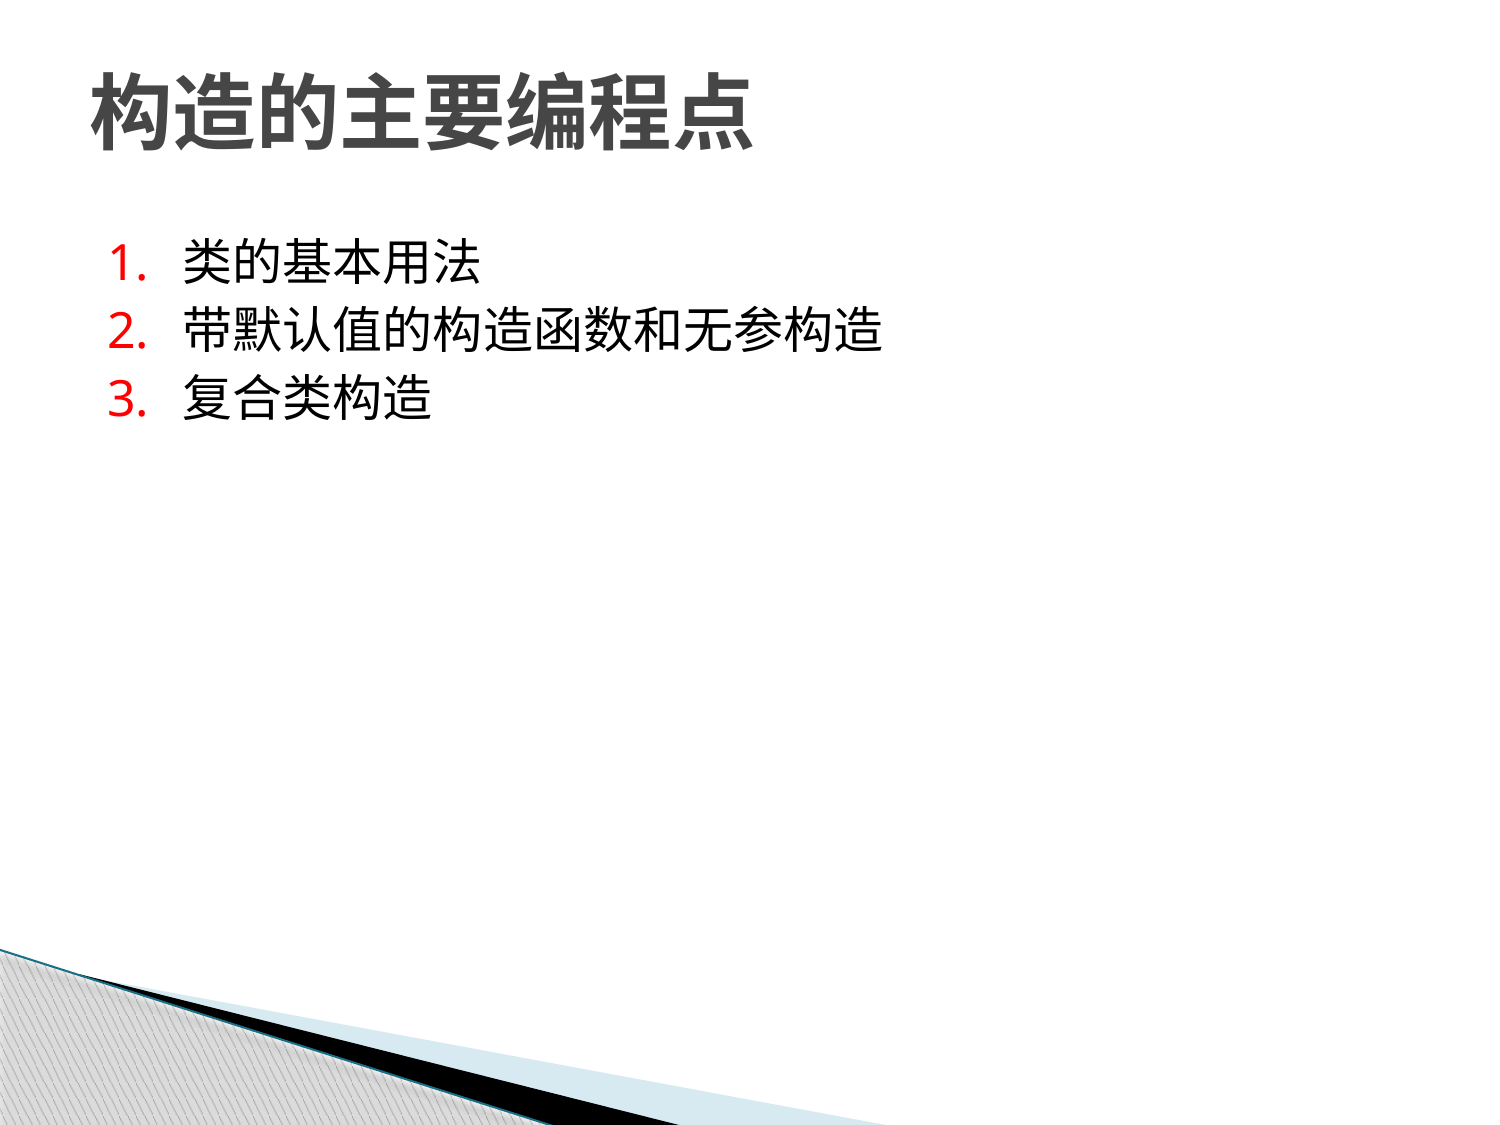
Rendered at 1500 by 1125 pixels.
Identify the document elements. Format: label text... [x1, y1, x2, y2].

title 构造的主要编程点 [75, 45, 1425, 176]
list 类的基本用法 带默认值的构造函数和无参构造 复合类构造 [74, 222, 1426, 966]
